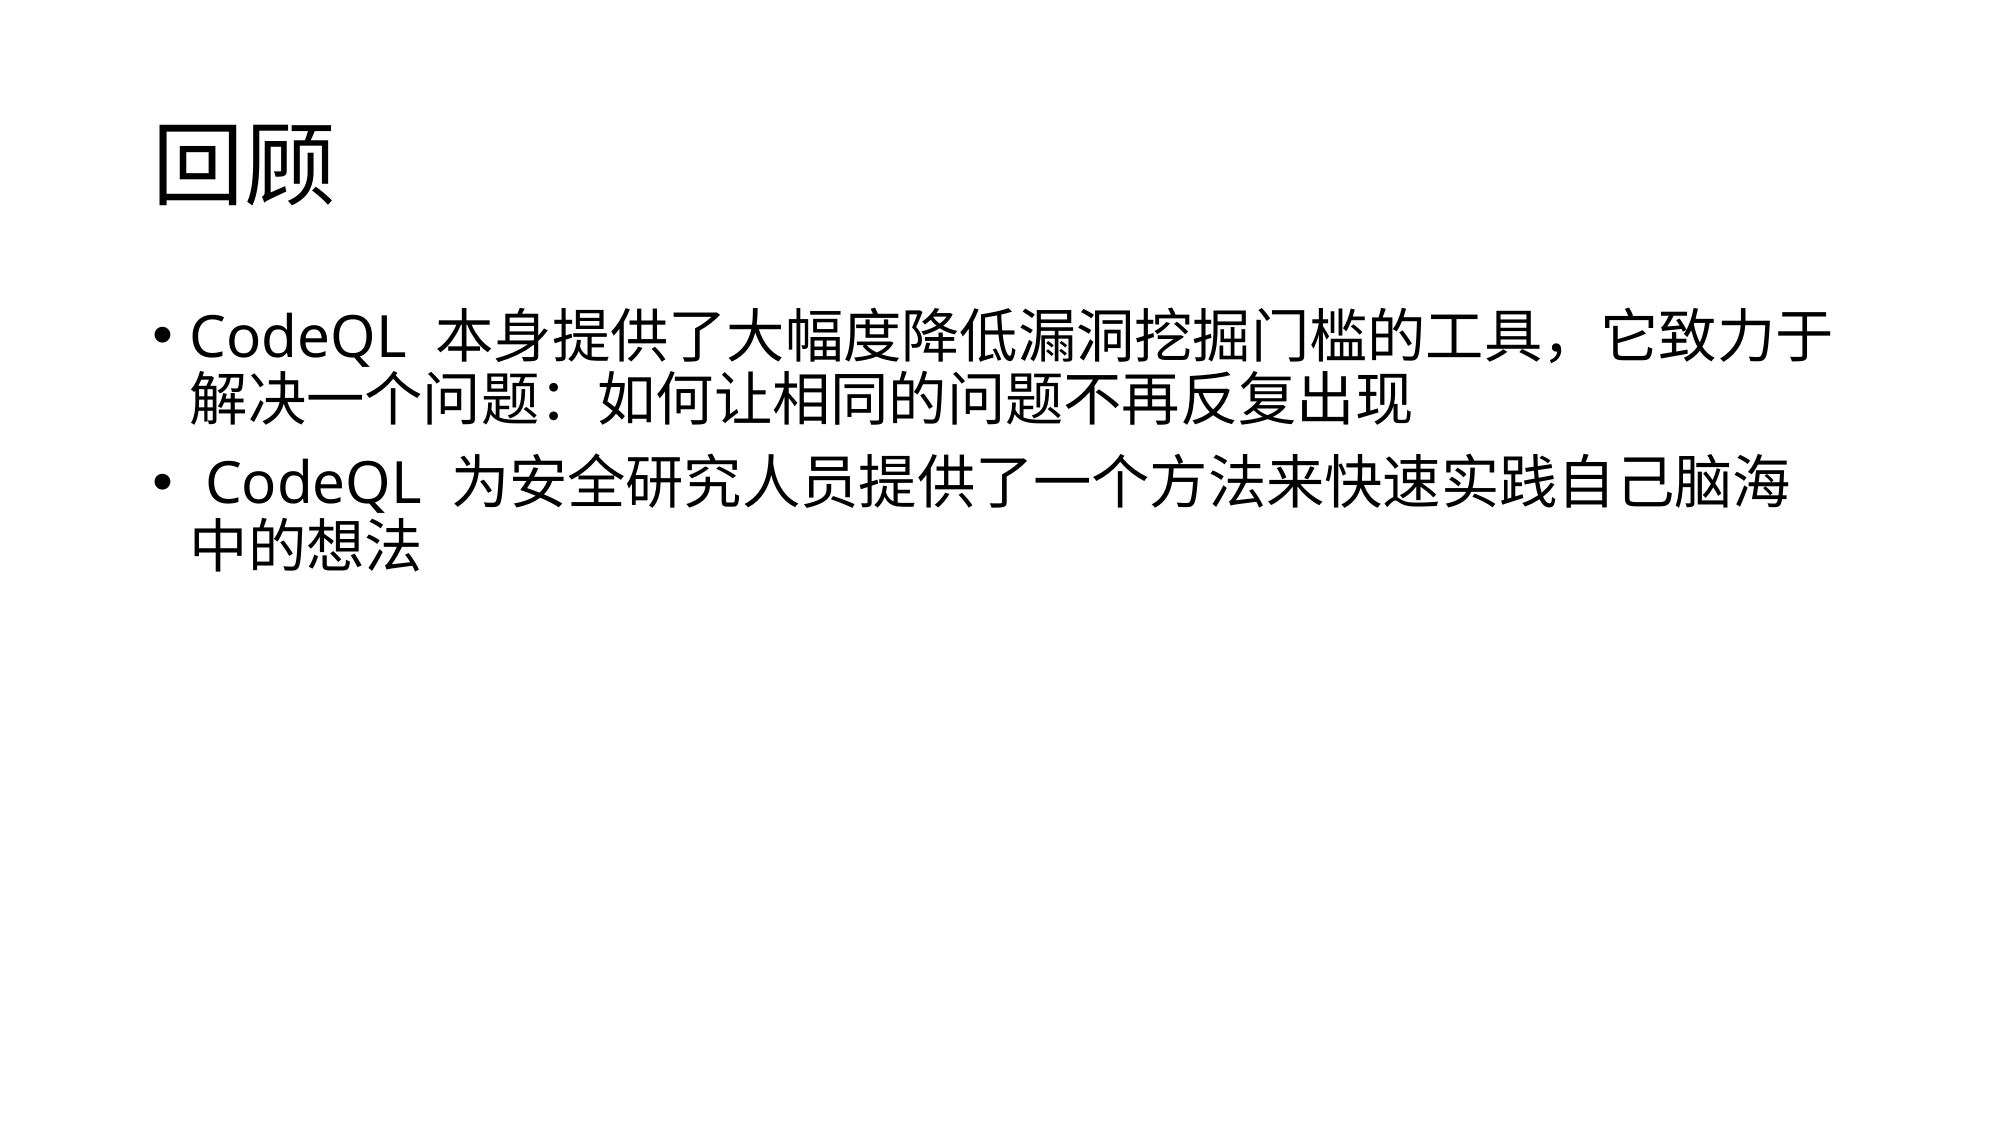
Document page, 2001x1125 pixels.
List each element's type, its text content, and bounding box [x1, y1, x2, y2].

title 回顾 [137, 59, 1863, 278]
list CodeQL 本身提供了大幅度降低漏洞挖掘门槛的工具，它致力于解决一个问题：如何让相同的问题不再反复出现 CodeQL 为安全研究人员提供了一个方法来快速实践自己脑海中的想法 [137, 299, 1863, 1014]
